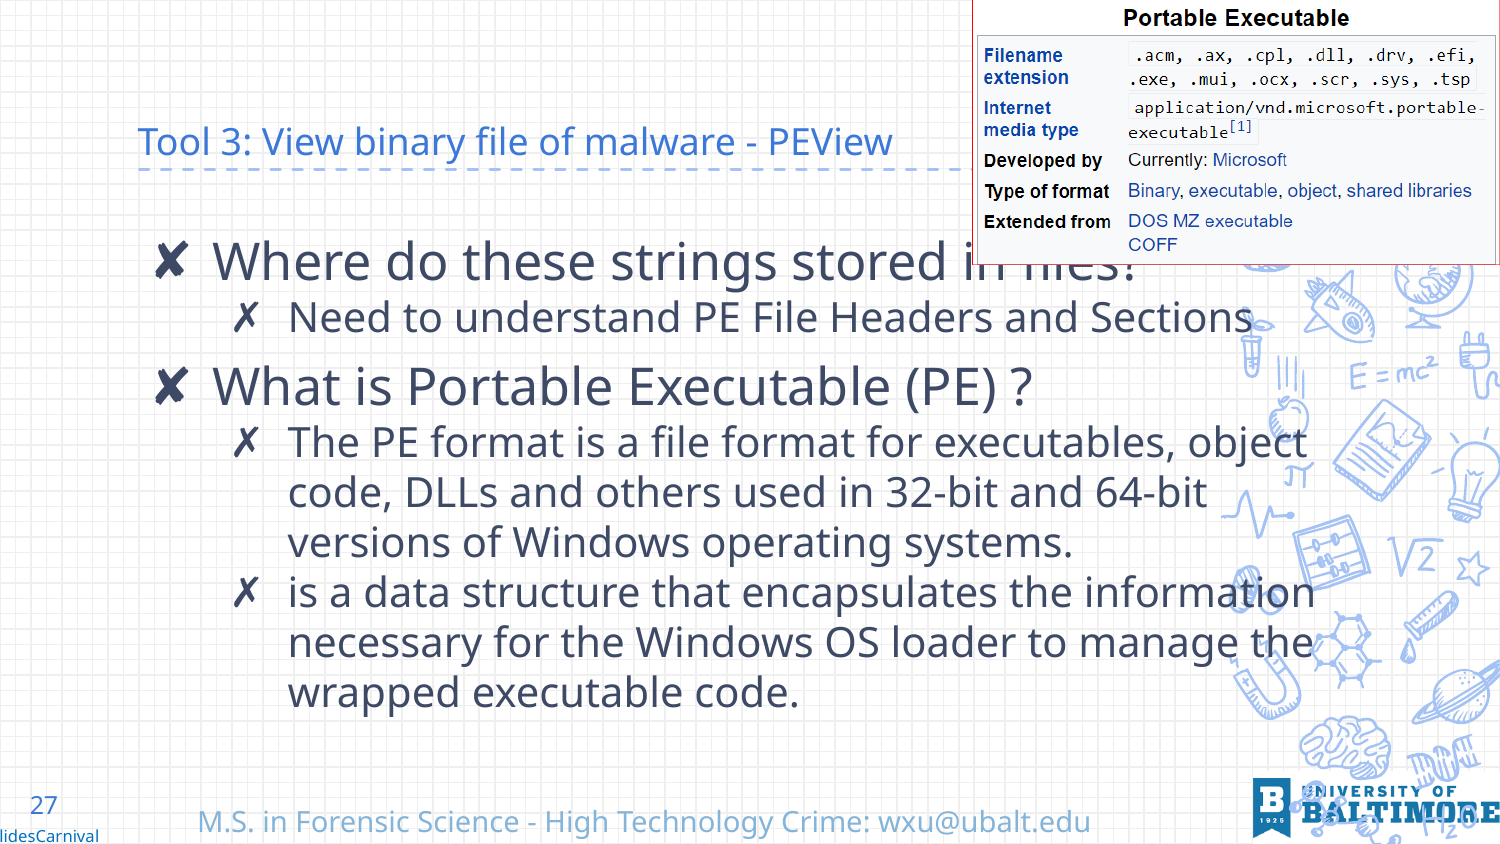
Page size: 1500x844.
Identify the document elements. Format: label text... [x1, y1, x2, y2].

picture [1327, 813, 1336, 822]
picture [1365, 817, 1376, 833]
picture [972, 0, 1500, 265]
picture [1253, 806, 1371, 844]
slide_number 27 [14, 774, 105, 840]
title Tool 3: View binary file of malware - PEView [122, 36, 967, 178]
picture [1337, 771, 1500, 844]
list Where do these strings stored in files? Need to understand PE File Headers and Sections What is Portable Executable (PE) ? The PE format is a file format for executables, object code, DLLs and others used in 32-bit and 64-bit versions of Windows operating systems. is a data structure that encapsulates the information necessary for the Windows OS loader to manage the wrapped executable code. [122, 213, 1396, 806]
